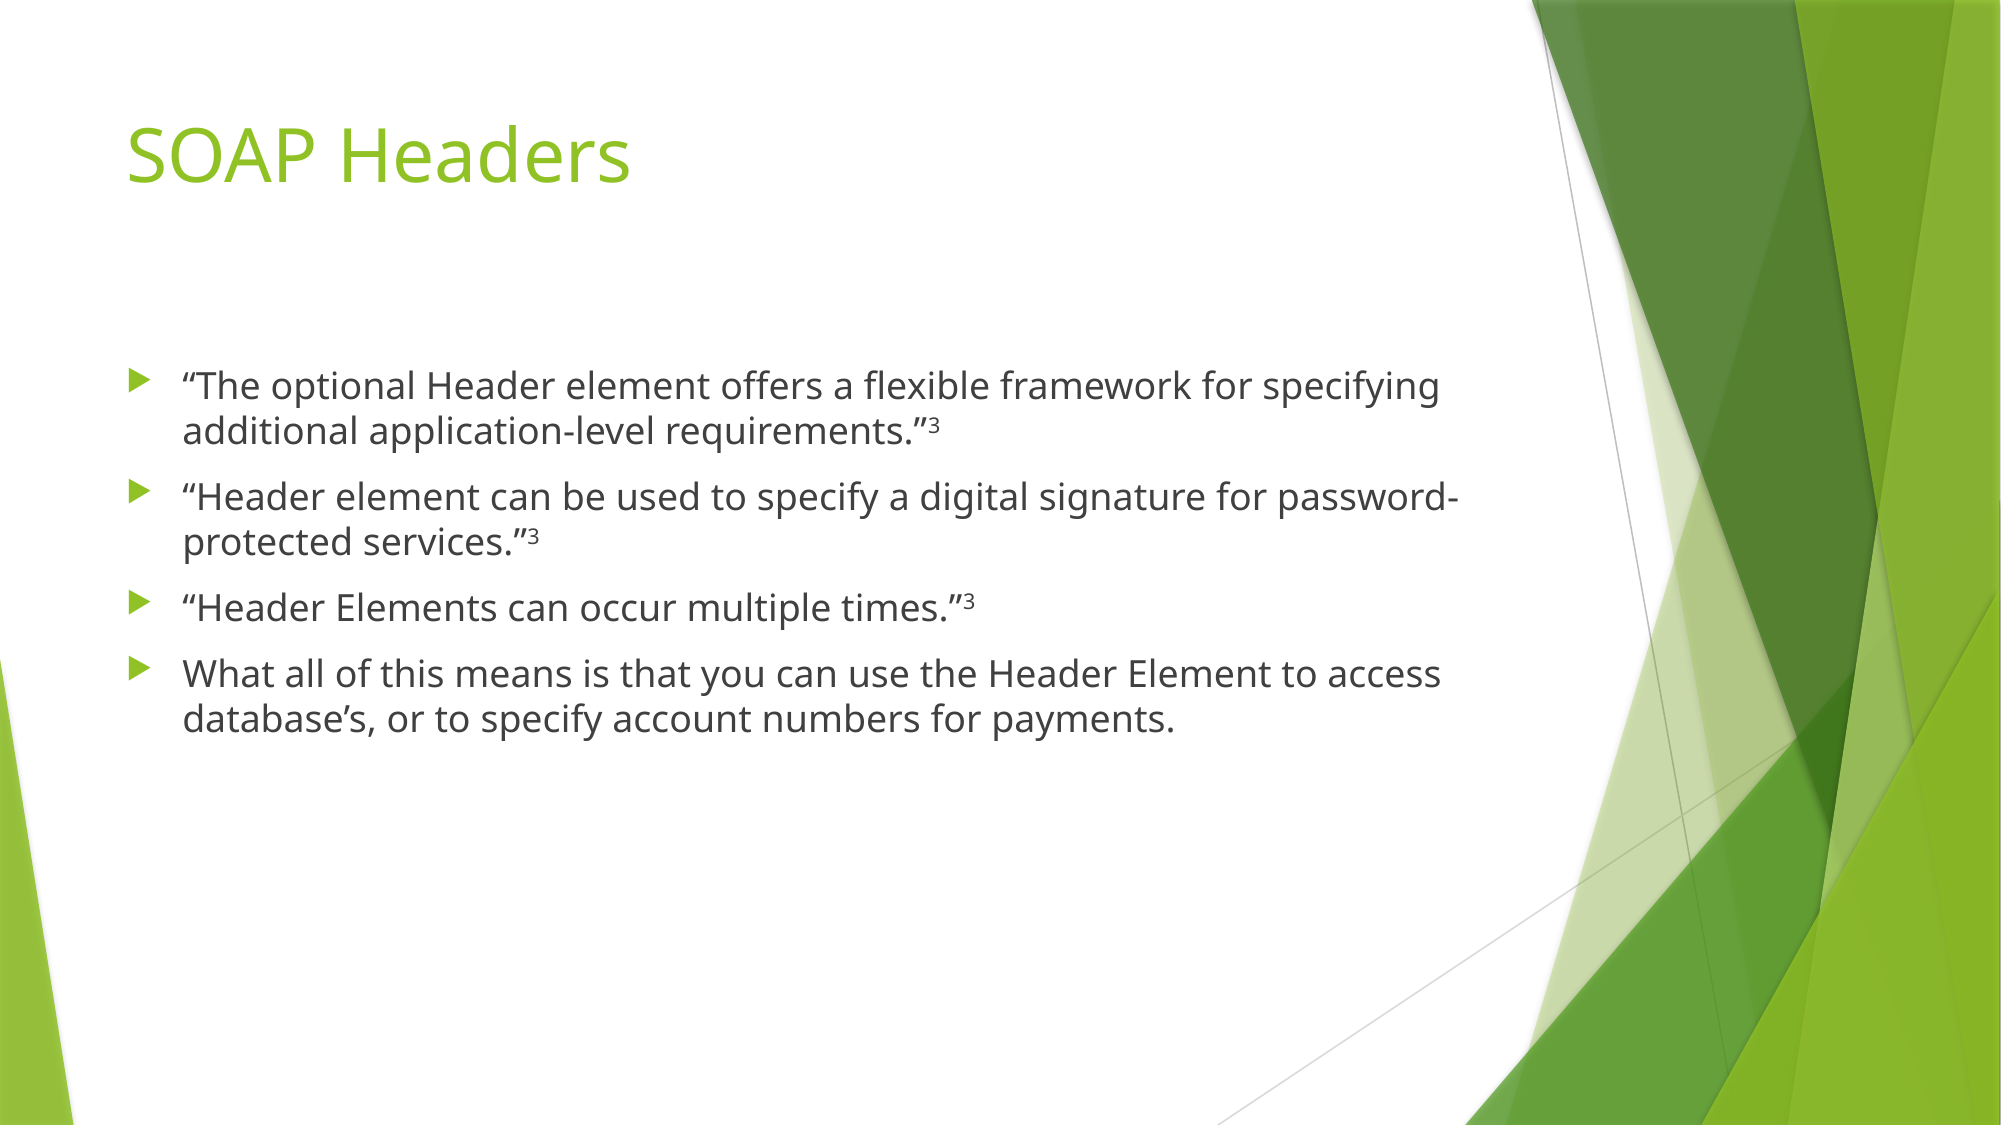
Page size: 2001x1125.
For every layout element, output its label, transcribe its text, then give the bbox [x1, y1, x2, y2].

title SOAP Headers [111, 99, 1522, 317]
list “The optional Header element offers a flexible framework for specifying additional application-level requirements.”3 “Header element can be used to specify a digital signature for password-protected services.”3 “Header Elements can occur multiple times.”3 What all of this means is that you can use the Header Element to access database’s, or to specify account numbers for payments. [111, 354, 1522, 992]
